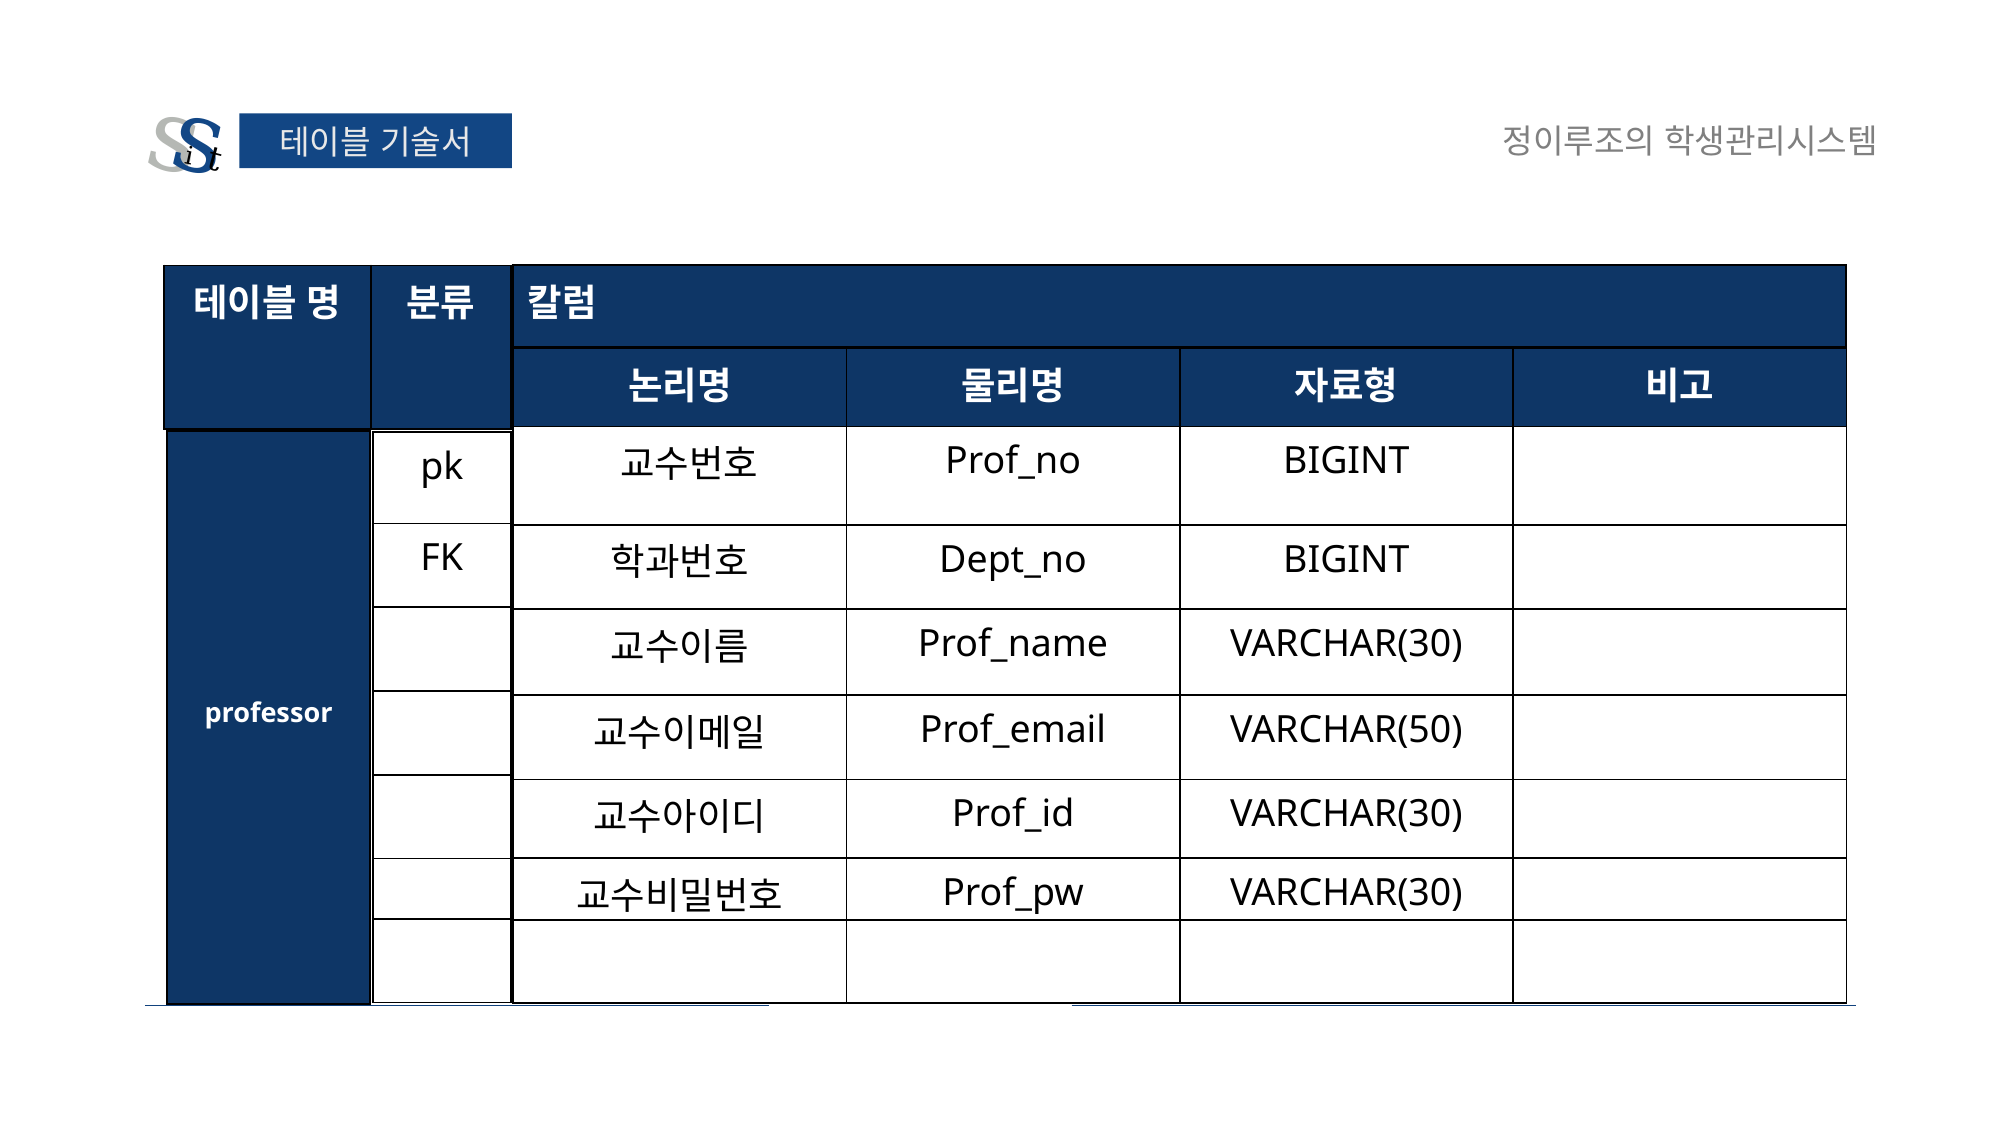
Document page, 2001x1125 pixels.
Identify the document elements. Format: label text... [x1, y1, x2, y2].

table_cell [514, 921, 846, 1002]
table_cell VARCHAR(30) [1181, 859, 1512, 919]
table_header 논리명 [514, 349, 846, 426]
table_cell Prof_no [847, 427, 1179, 524]
table_cell VARCHAR(30) [1181, 610, 1512, 694]
table_cell [1514, 859, 1846, 919]
table_header pk [374, 433, 510, 523]
table_cell [374, 776, 510, 858]
table_cell [1514, 780, 1846, 857]
table_cell 교수이름 [514, 610, 846, 694]
table_cell Prof_id [847, 780, 1179, 857]
table_cell [1514, 610, 1846, 694]
table_cell BIGINT [1181, 526, 1512, 608]
table_cell 교수번호 [514, 427, 846, 524]
table_cell Prof_email [847, 696, 1179, 779]
table_cell [374, 859, 510, 918]
table_cell [374, 692, 510, 774]
table_header 물리명 [847, 349, 1179, 426]
table_header 테이블 명 [165, 266, 370, 428]
table_cell [1181, 921, 1512, 1002]
table_cell Dept_no [847, 526, 1179, 608]
table_cell 교수비밀번호 [514, 859, 846, 919]
table_header 자료형 [1181, 349, 1512, 426]
text_box 정이루조의 학생관리시스템 [1487, 112, 2000, 168]
table_cell Prof_pw [847, 859, 1179, 919]
table_header 분류 [372, 266, 510, 428]
table_cell [1514, 427, 1846, 524]
table_header 비고 [1514, 349, 1846, 426]
table_cell VARCHAR(30) [1181, 780, 1512, 857]
table_cell FK [374, 524, 510, 606]
table_cell BIGINT [1181, 427, 1512, 524]
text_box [135, 71, 309, 210]
table_cell 교수아이디 [514, 780, 846, 857]
table_cell Prof_name [847, 610, 1179, 694]
text_box 테이블 기술서 [309, 113, 512, 169]
table_cell 학과번호 [514, 526, 846, 608]
table_header 칼럼 [514, 266, 1845, 346]
table_cell [847, 921, 1179, 1002]
table_cell [374, 920, 510, 1002]
table_cell [374, 608, 510, 690]
table_cell 교수이메일 [514, 696, 846, 779]
table_header professor [168, 432, 369, 1003]
table_cell VARCHAR(50) [1181, 696, 1512, 779]
table_cell [1514, 696, 1846, 779]
table_cell [1514, 526, 1846, 608]
table_cell [1514, 921, 1846, 1002]
